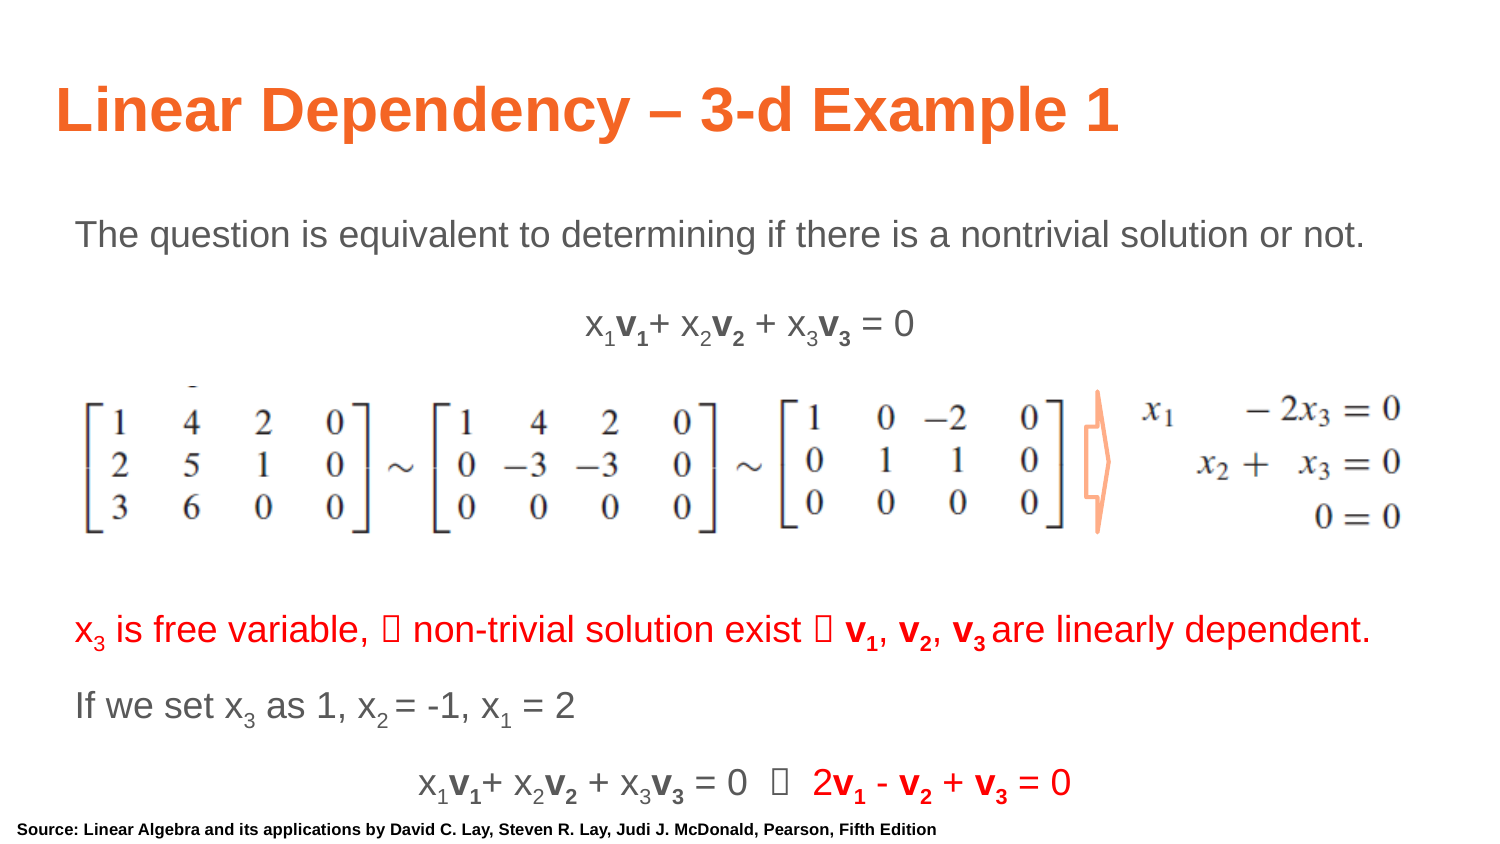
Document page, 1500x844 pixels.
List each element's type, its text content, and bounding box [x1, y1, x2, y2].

text_box The question is equivalent to determining if there is a nontrivial solution or not. x1v1+ x2v2 + x3v3 = 0 [59, 180, 1441, 358]
title Linear Dependency – 3-d Example 1 [40, 54, 1500, 181]
text_box x3 is free variable,  non-trivial solution exist  v1, v2, v3 are linearly dependent. If we set x3 as 1, x2 = -1, x1 = 2 x1v1+ x2v2 + x3v3 = 0  2v1 - v2 + v3 = 0 [59, 571, 1441, 817]
text_box Source: Linear Algebra and its applications by David C. Lay, Steven R. Lay, Judi J. McDonald, Pearson, Fifth Edition [2, 801, 1383, 844]
picture [69, 378, 1412, 547]
